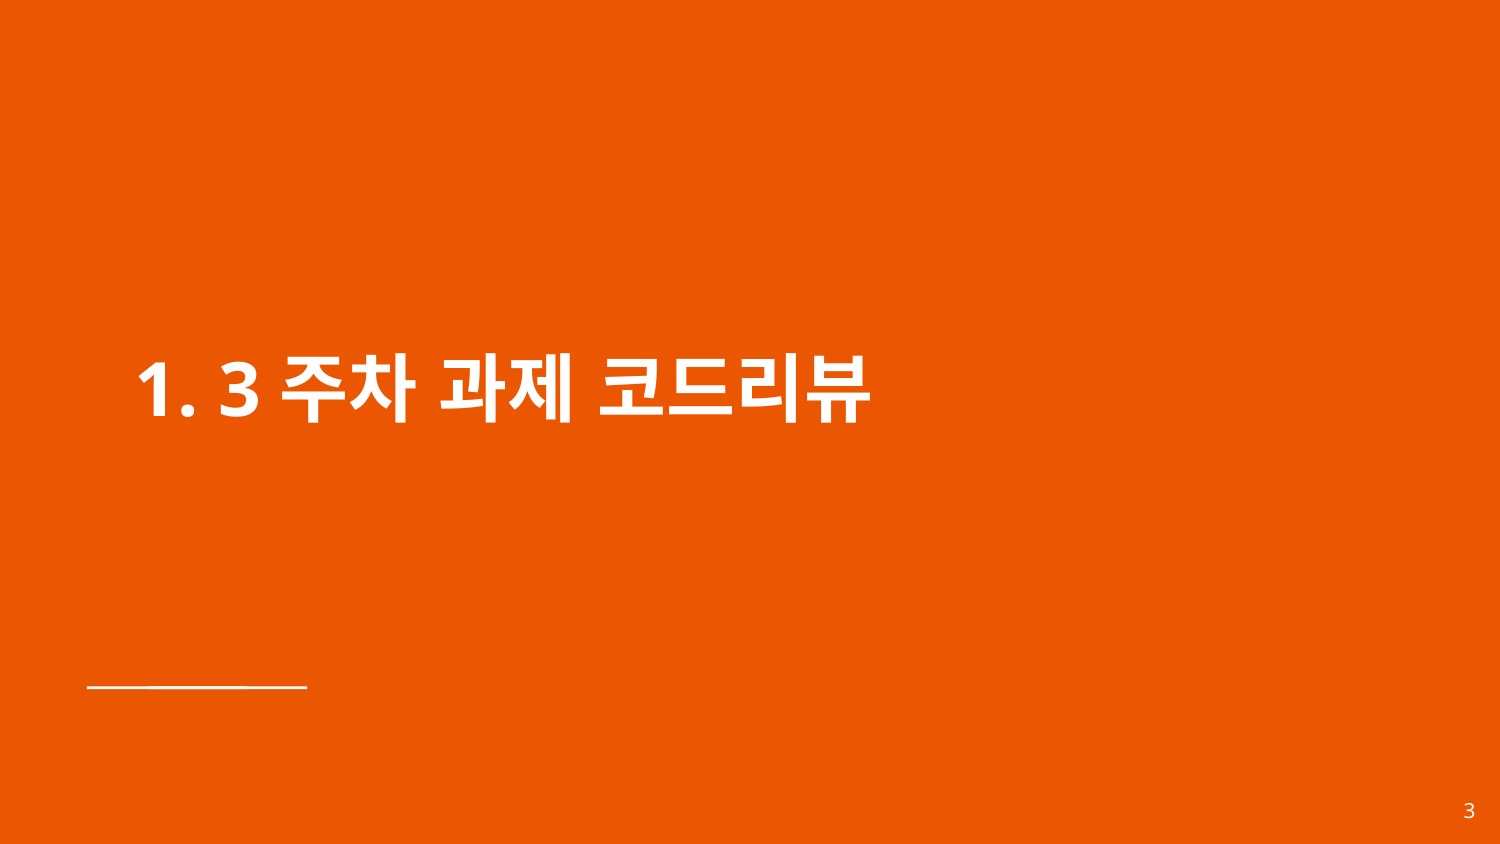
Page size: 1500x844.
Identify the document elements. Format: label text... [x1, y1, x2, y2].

slide_number 3 [1400, 779, 1491, 844]
title 1. 3주차 과제 코드리뷰 [119, 141, 1272, 632]
